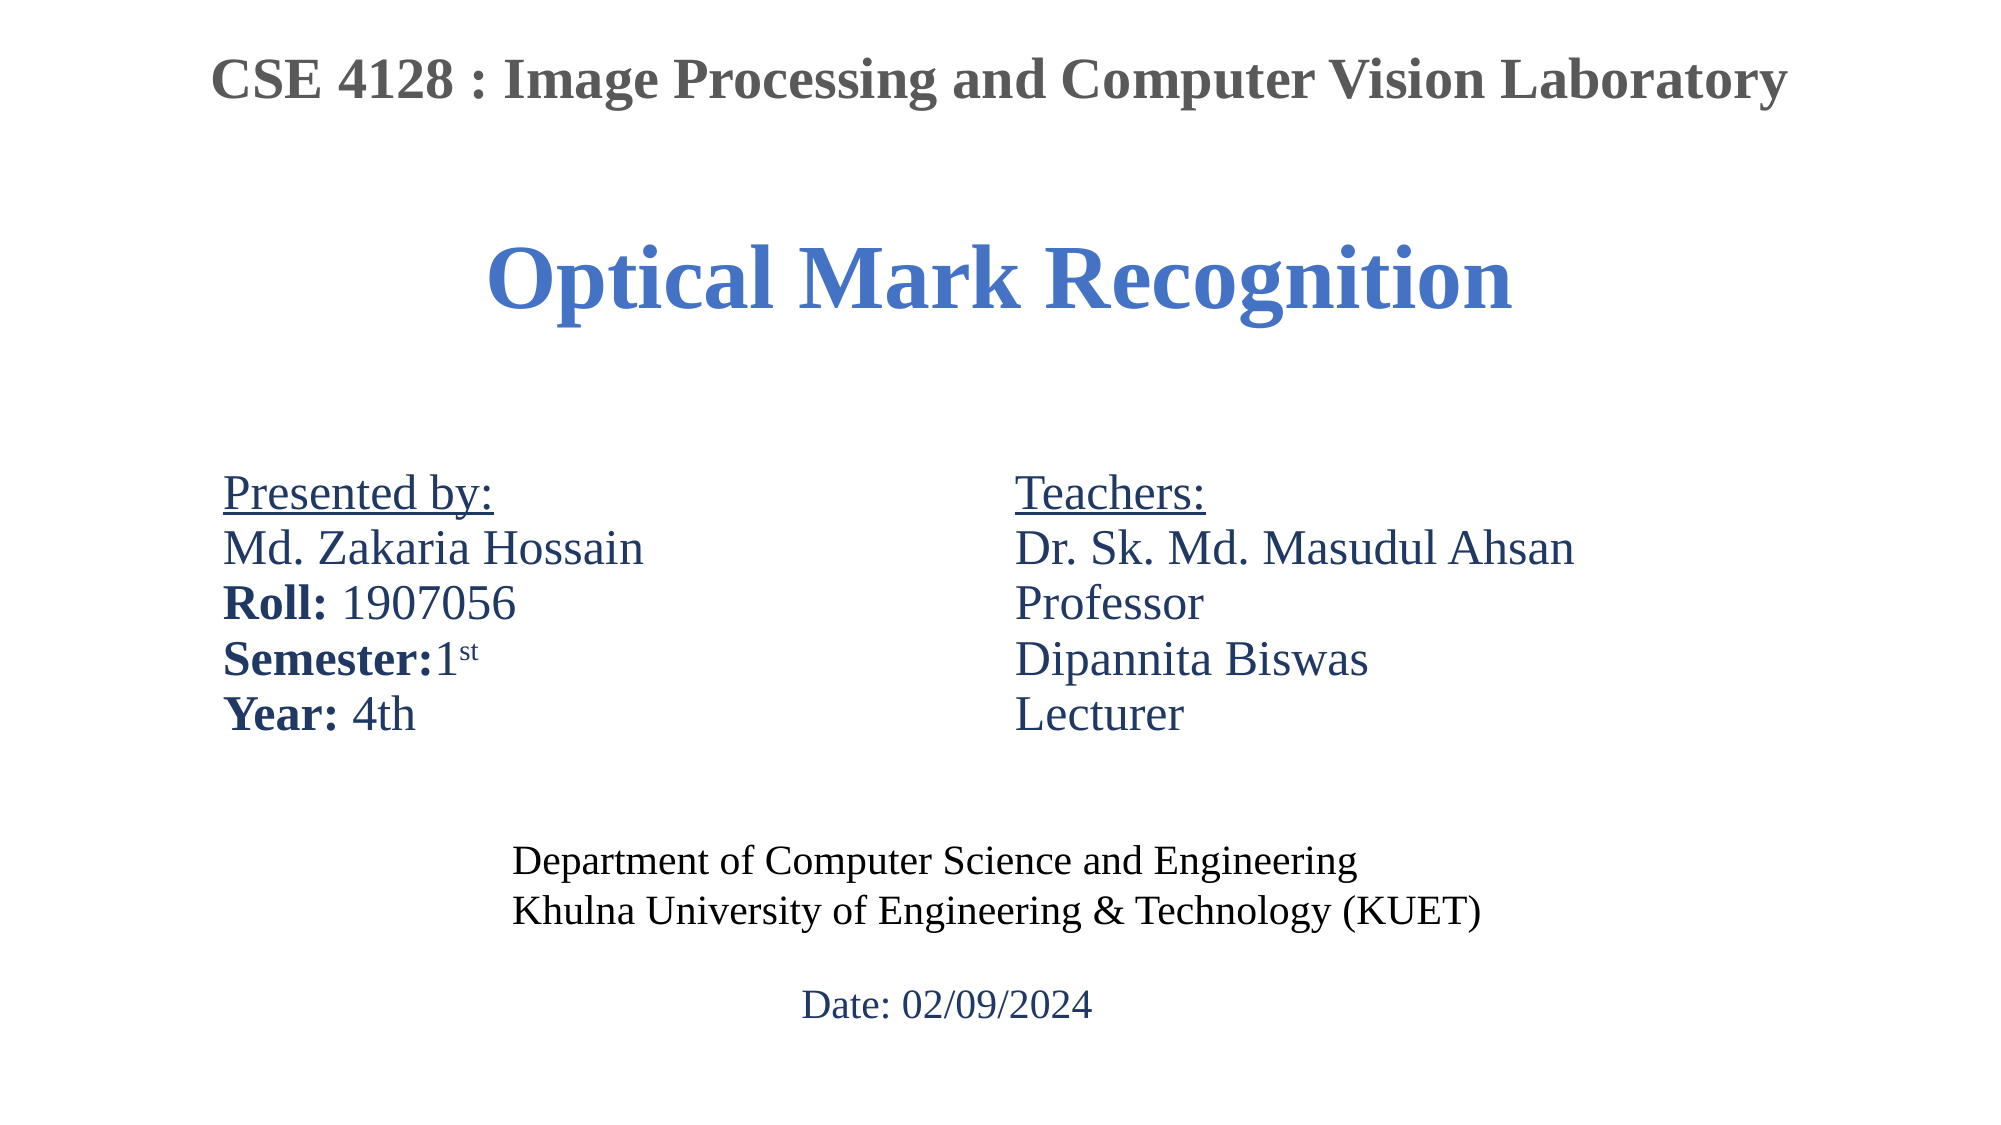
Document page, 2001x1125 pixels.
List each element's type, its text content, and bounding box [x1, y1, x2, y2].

text_box CSE 4128 : Image Processing and Computer Vision Laboratory [0, 39, 2000, 119]
table_header Presented by: Md. Zakaria Hossain Roll: 1907056 Semester:1st Year: 4th [208, 457, 1000, 797]
text_box Date: 02/09/2024 [786, 969, 1792, 1035]
text_box Department of Computer Science and Engineering Khulna University of Engineering & Technology (KUET) [497, 825, 1503, 940]
title Optical Mark Recognition [0, 239, 2000, 337]
table_header Teachers: Dr. Sk. Md. Masudul Ahsan Professor Dipannita Biswas Lecturer [1000, 457, 1792, 797]
